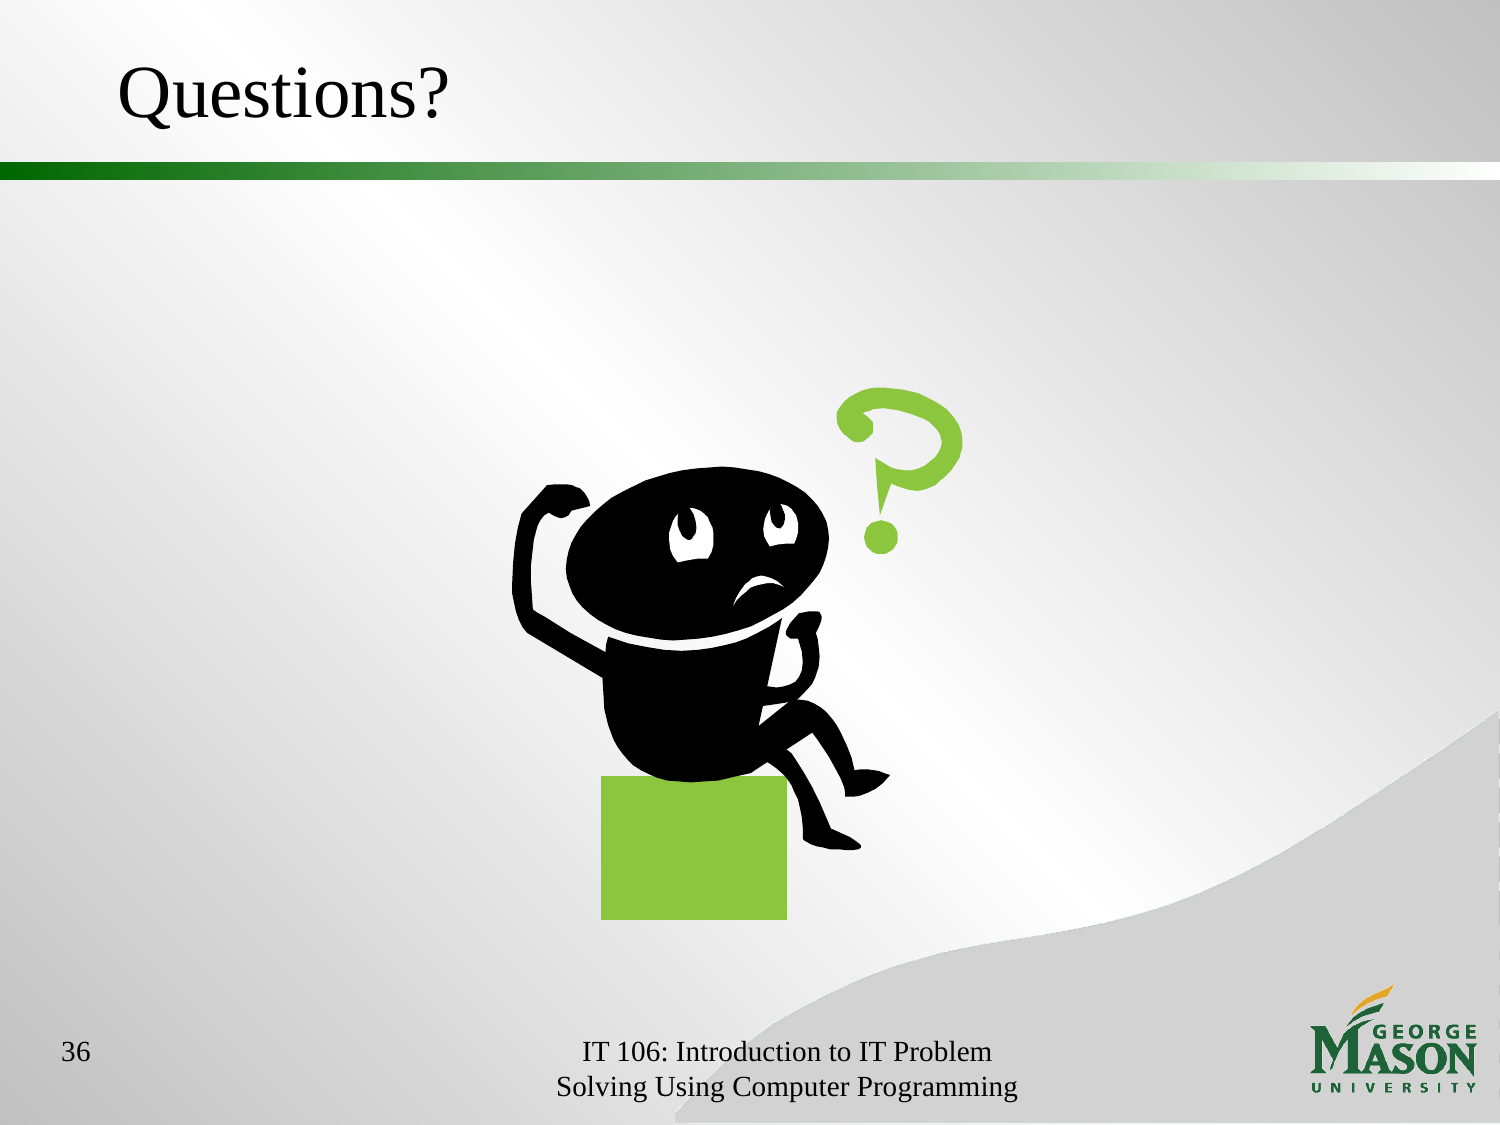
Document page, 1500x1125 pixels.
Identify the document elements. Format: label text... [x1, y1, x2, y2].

footer IT 106: Introduction to IT Problem Solving Using Computer Programming [537, 1024, 1038, 1101]
picture [511, 387, 1500, 1125]
title Questions? [102, 24, 1441, 151]
slide_number 36 [29, 1024, 106, 1101]
